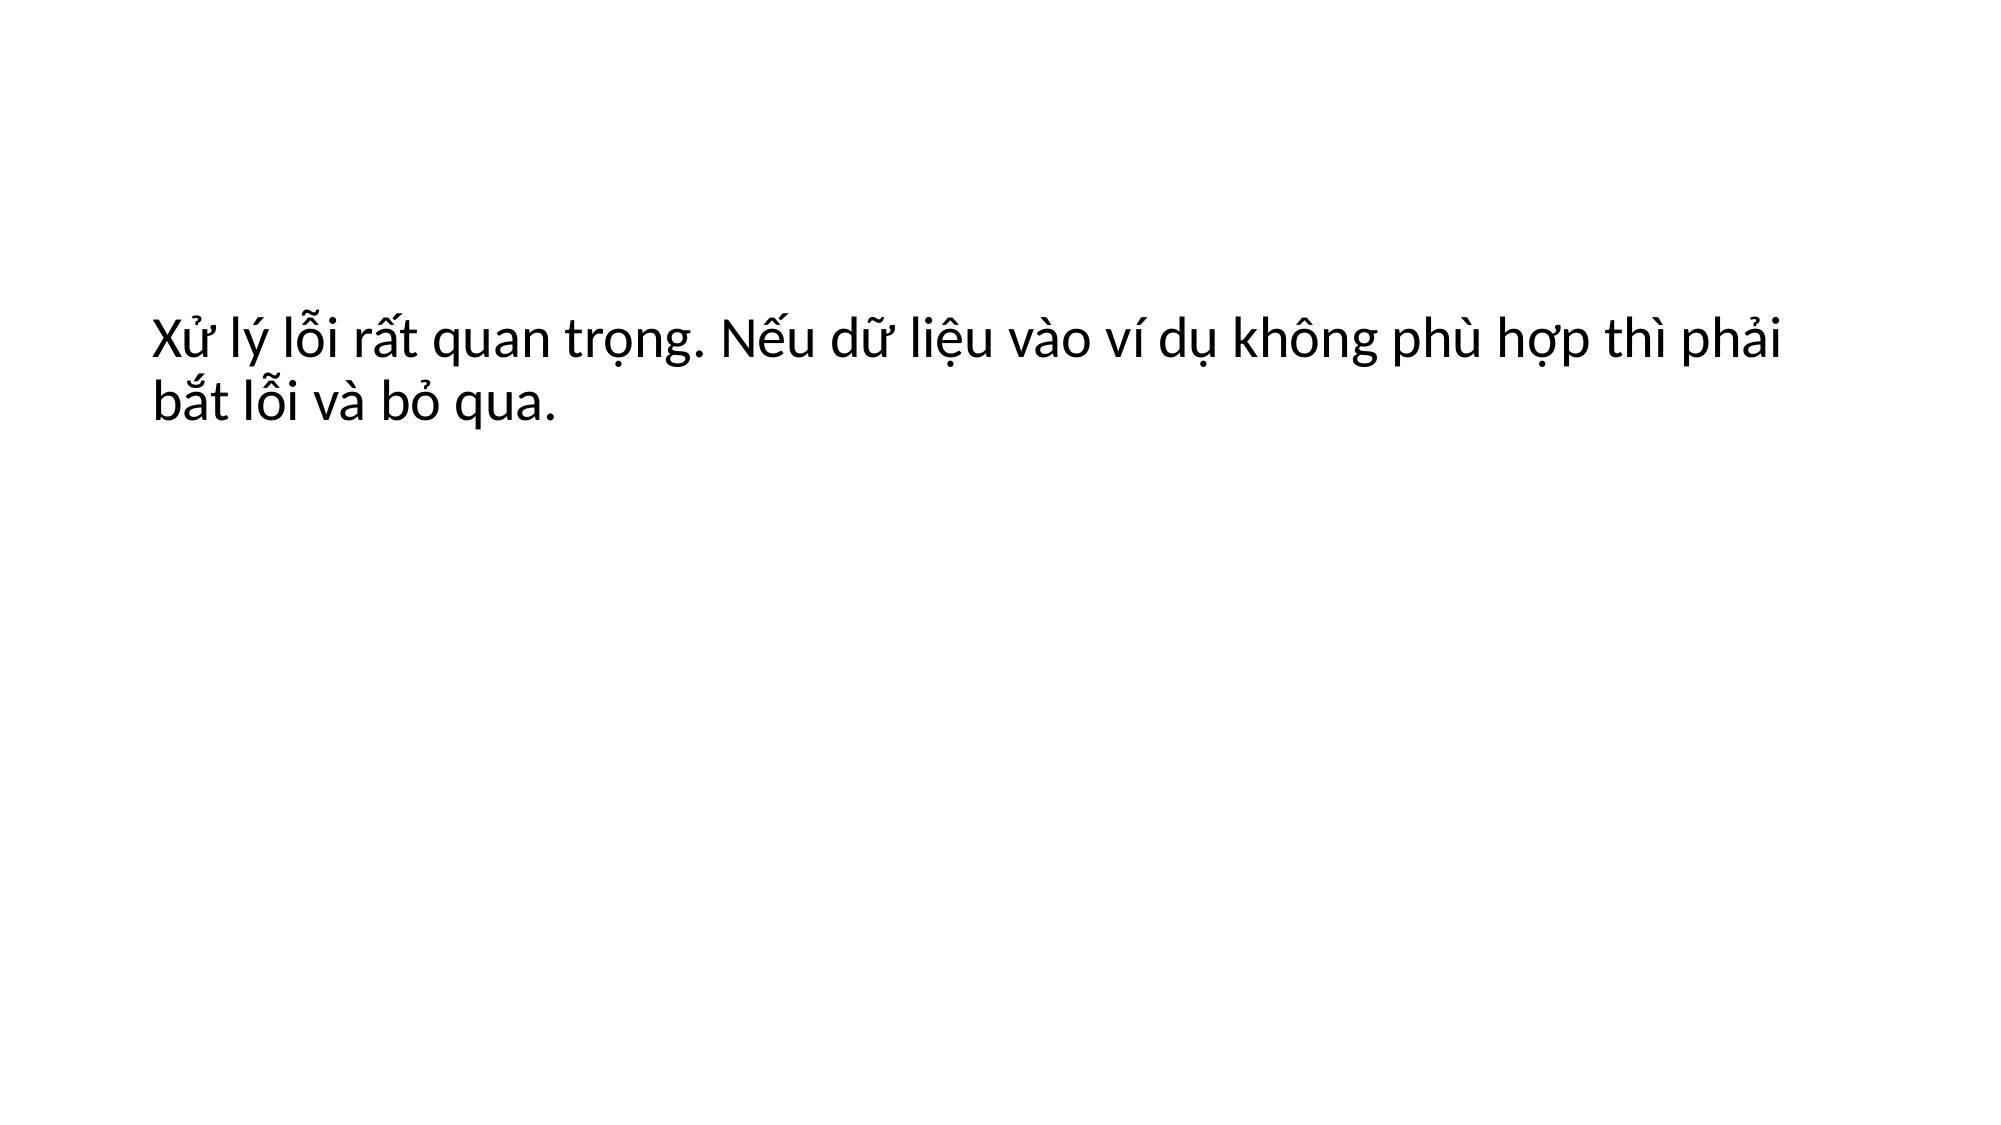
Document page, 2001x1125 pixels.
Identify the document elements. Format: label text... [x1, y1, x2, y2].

list Xử lý lỗi rất quan trọng. Nếu dữ liệu vào ví dụ không phù hợp thì phải bắt lỗi và bỏ qua. [137, 299, 1863, 1014]
